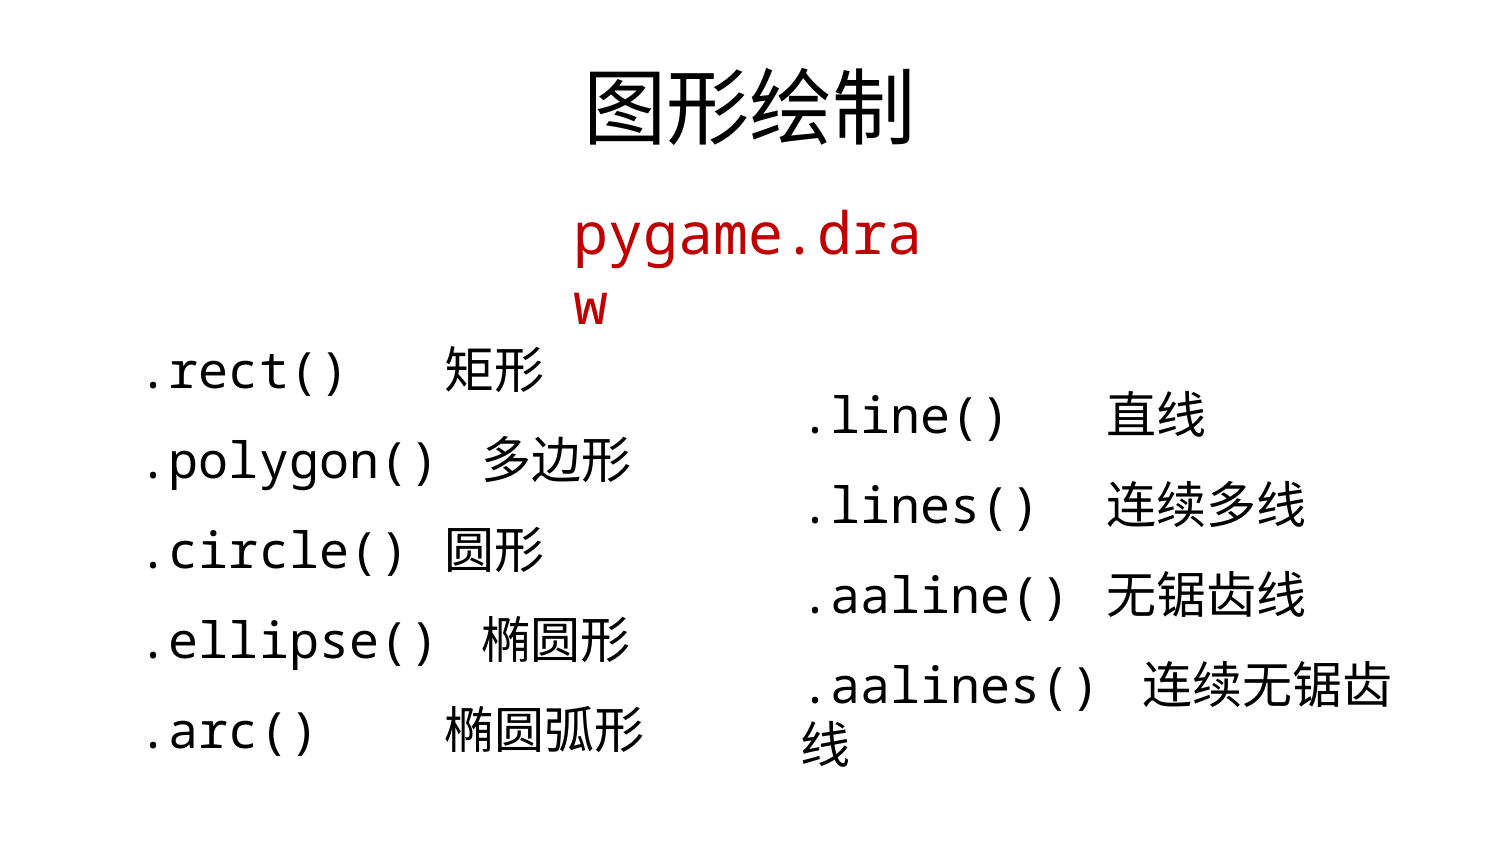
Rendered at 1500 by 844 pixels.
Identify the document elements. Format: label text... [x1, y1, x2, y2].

text_box pygame.draw [571, 194, 929, 337]
text_box .line() 直线 .lines() 连续多线 .aaline() 无锯齿线 [798, 351, 1307, 624]
title 图形绘制 [581, 53, 919, 194]
text_box .rect() 矩形 .polygon() 多边形 .circle() 圆形 .ellipse() 椭圆形 .arc() 椭圆弧形 [136, 306, 645, 759]
text_box .aalines() 连续无锯齿线 [798, 651, 1407, 774]
